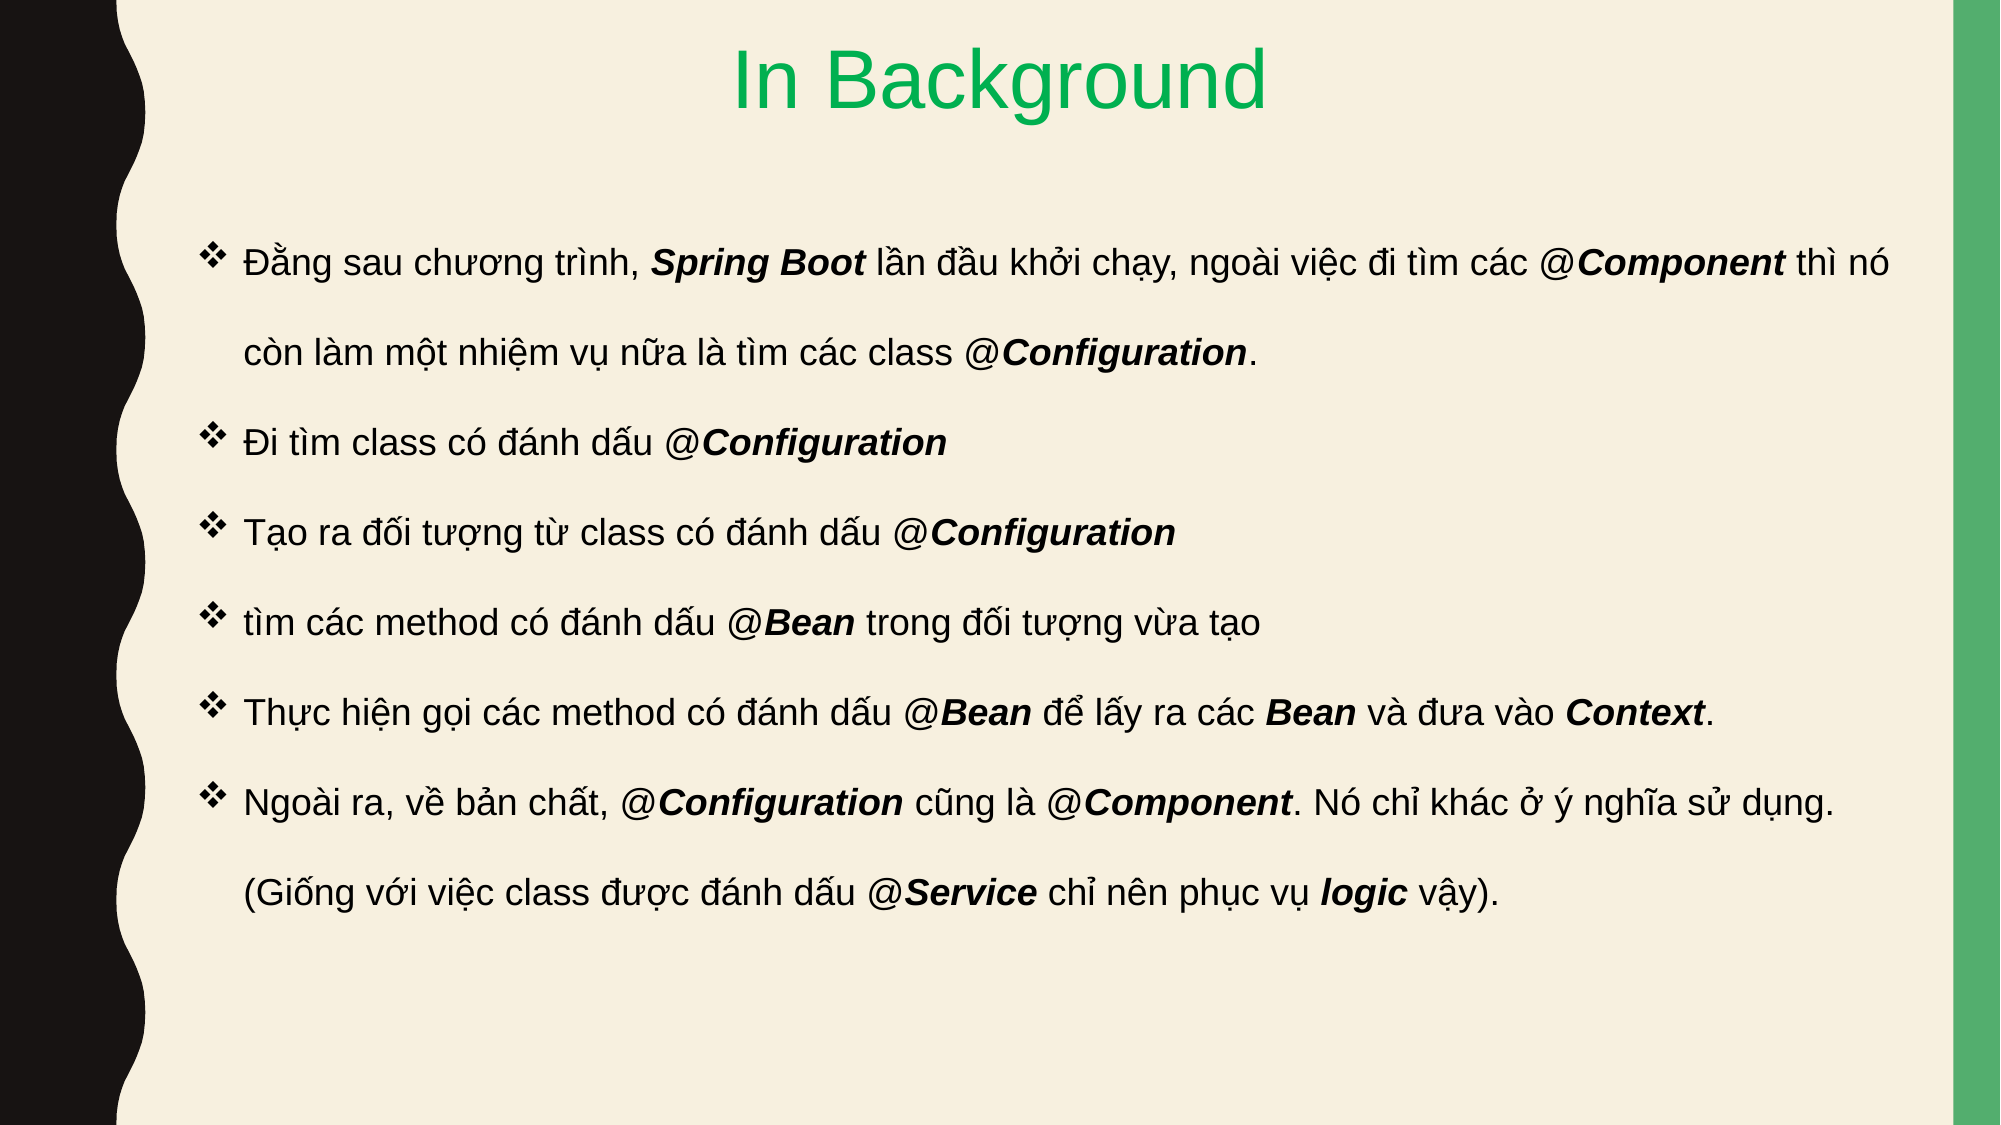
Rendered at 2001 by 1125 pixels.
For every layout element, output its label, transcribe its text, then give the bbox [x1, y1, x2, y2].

text_box In Background [716, 17, 1284, 133]
text_box Đằng sau chương trình, Spring Boot lần đầu khởi chạy, ngoài việc đi tìm các @Component thì nó còn làm một nhiệm vụ nữa là tìm các class @Configuration. Đi tìm class có đánh dấu @Configuration Tạo ra đối tượng từ class có đánh dấu @Configuration tìm các method có đánh dấu @Bean trong đối tượng vừa tạo Thực hiện gọi các method có đánh dấu @Bean để lấy ra các Bean và đưa vào Context. Ngoài ra, về bản chất, @Configuration cũng là @Component. Nó chỉ khác ở ý nghĩa sử dụng. (Giống với việc class được đánh dấu @Service chỉ nên phục vụ logic vậy). [181, 185, 1924, 920]
